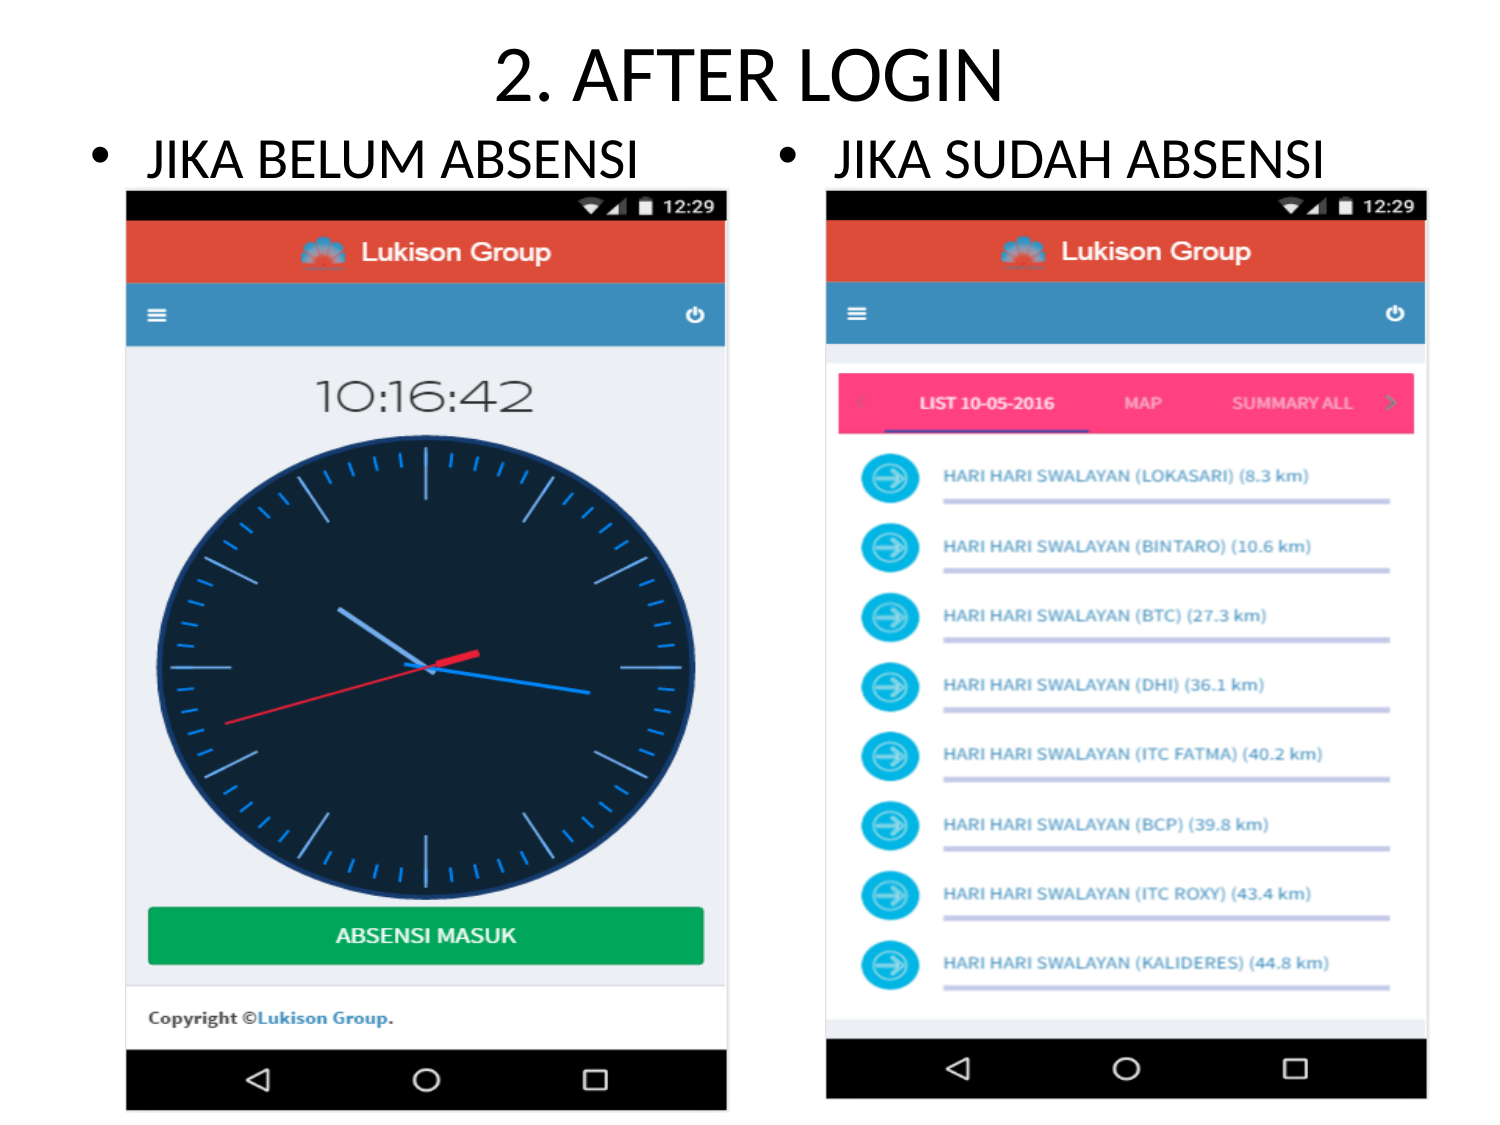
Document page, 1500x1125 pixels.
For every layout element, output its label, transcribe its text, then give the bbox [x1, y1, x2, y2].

picture [824, 187, 1430, 1101]
title 2. AFTER LOGIN [75, 12, 1425, 125]
list JIKA BELUM ABSENSI [75, 112, 738, 1005]
list JIKA SUDAH ABSENSI [762, 112, 1425, 1100]
picture [124, 187, 731, 1113]
